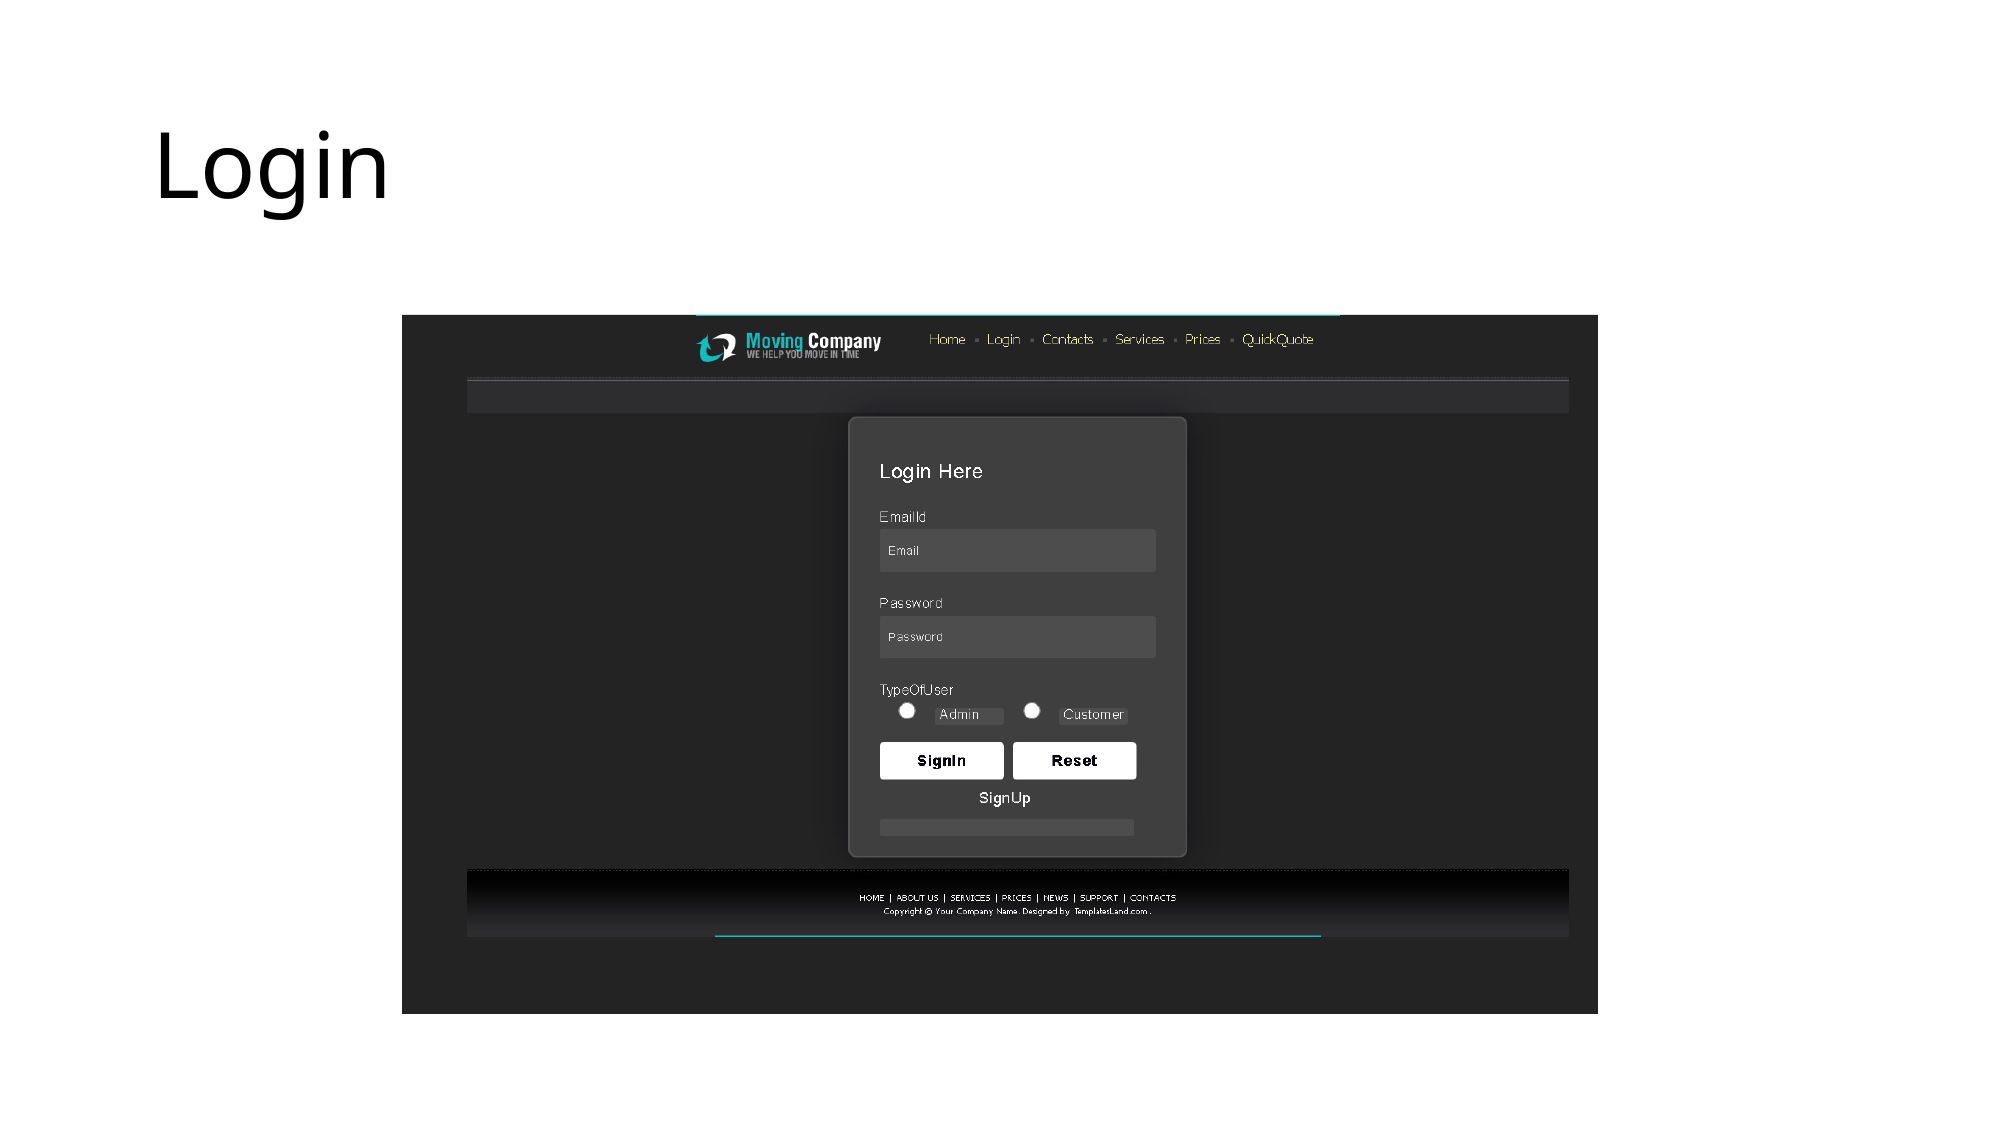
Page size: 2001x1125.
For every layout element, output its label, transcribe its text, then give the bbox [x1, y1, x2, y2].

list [402, 299, 1598, 1014]
title Login [137, 59, 1863, 278]
